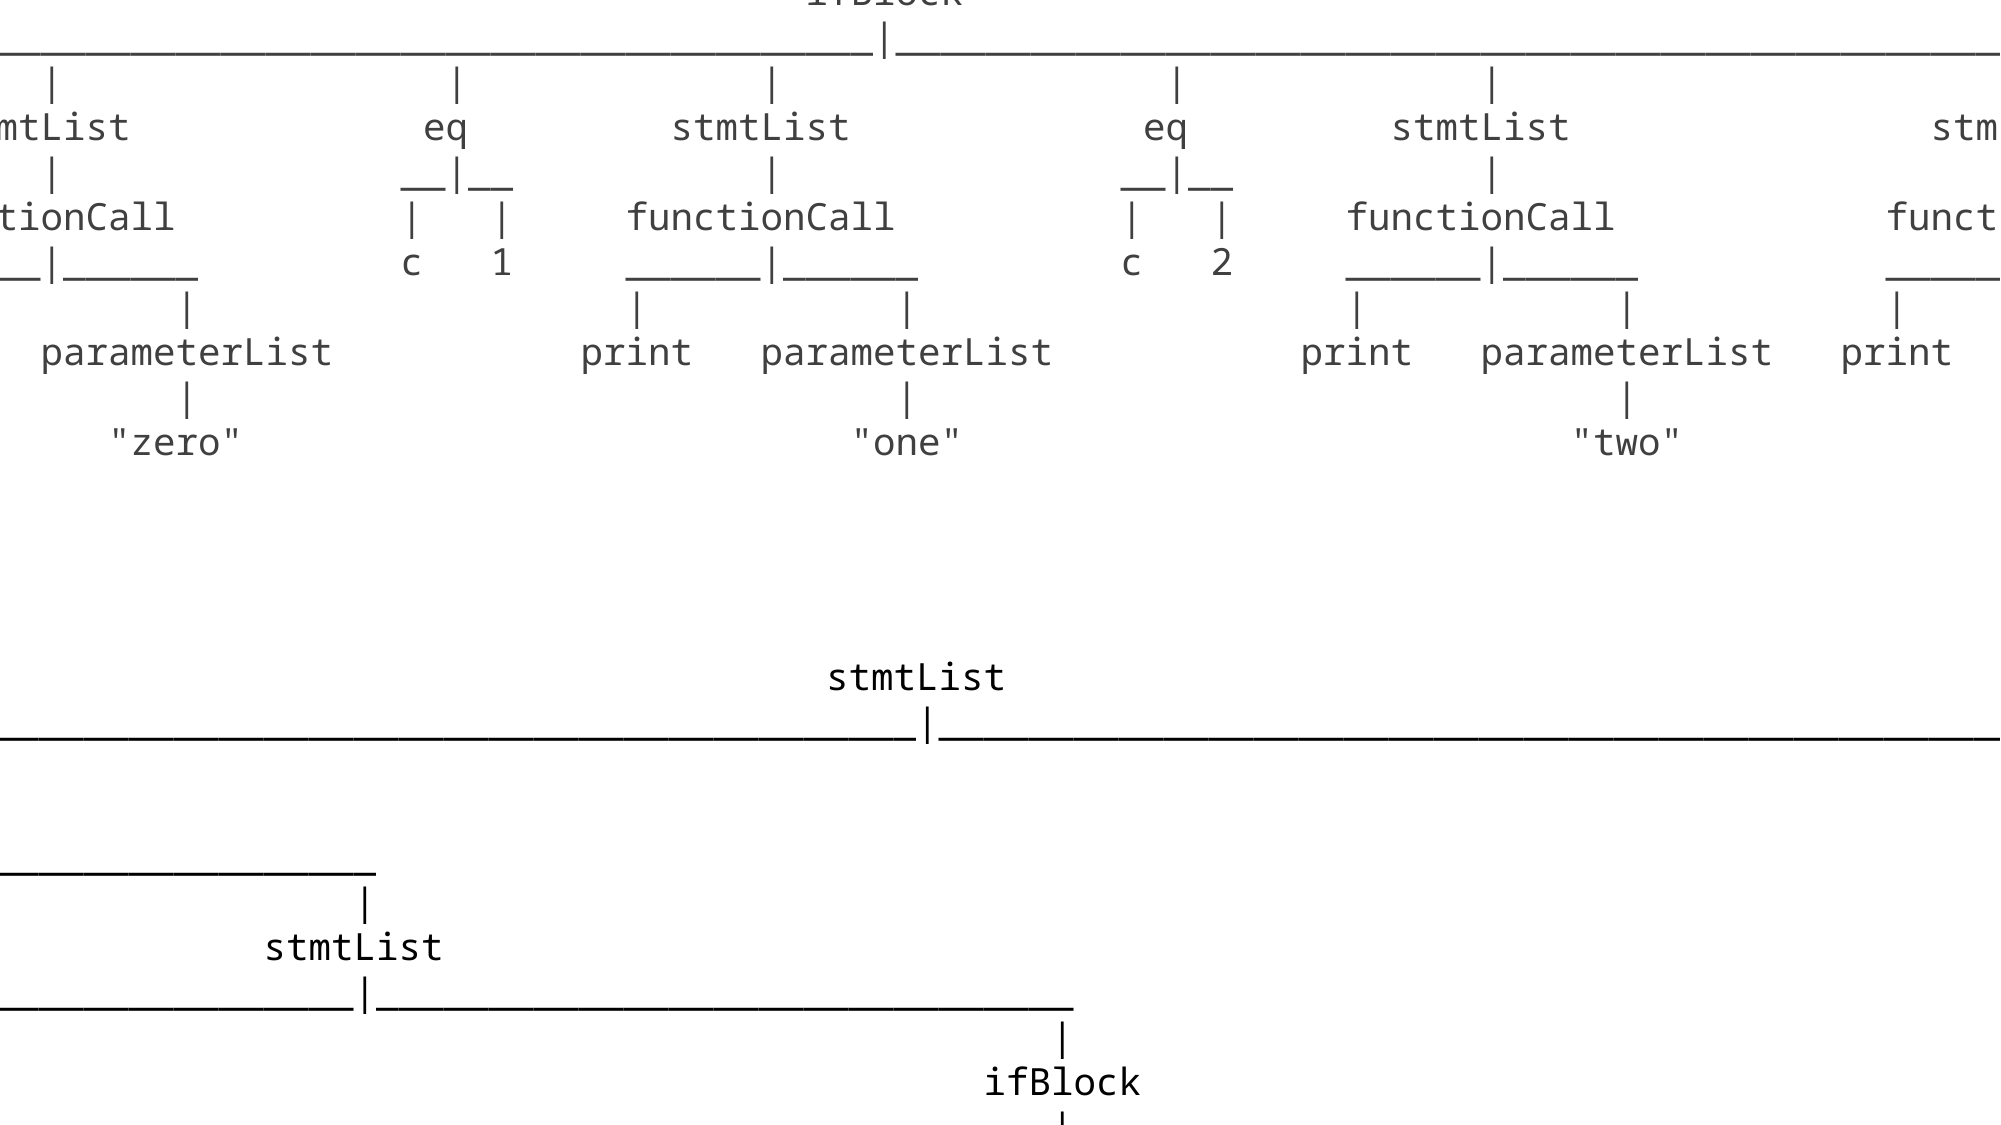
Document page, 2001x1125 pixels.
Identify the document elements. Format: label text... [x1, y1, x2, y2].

text_box stmtList ________________________________________________________________________________________________________________________________________________________________________|_________________________________________________________________________________________________________________________________________________________________________ | | | | | funcDec funcDec varDec functionCall forBlock _________________________________|_________________________________ _____________________________________|_____________________________________ _______|_______ ______|_______ _______________________________________|_______________________________________ | | | | | | | | | | | | | | | | int gcd defParamList stmtList int coPrime defParamList stmtList int idList coPrime parameterList varDec lt stmtList sp _____|______ ____________________________|____________________________ _____|______ _______________________________|_______________________________ ______|______ __|__ ____|____ __|___ | | | | | | | | | | | | | | | | | | | forBlock i defParam defParam varDec whileBlock return defParam defParam varDec ifBlock assign assign a b int idList i 10 _______________________|________________________ __|___ __|___ ____|____ ___________|___________ | __|___ __|___ _____|______ _______________________________|________________________________ ___|___ ___|___ | | | | | | | | | | | | | a | | | | | | | | | | | | | assign varDec lt stmtList sp int a int b int idList ne stmtList int a int b int idList ne stmtList stmtList a 73872 b 5728 __|__ ____|____ __|___ | | | __|__ ___________|___________ | __|___ | | | | | | | | functionCall j temp | | | | | assign | | functionCall functionCall i 5 int idList j 10 ______|_______ b 0 assign assign assign _____|______ val 1 ____________|____________ ________|_________ | | | ___|____ __|__ ___|___ | | | | | | assign coPrime parameterList | | | | | | val functionCall print parameterList print parameterList __|__ __|__ temp mod a b b temp _____|______ _______________|_______________ ___________|____________ | | | | __|__ | | | | | | | | | | | | j 5 i j | | gcd parameterList "gcd(" a ", " b ") =" val a "and" b "are co-prime!" a b __|__ | | a b [0, 645, 2000, 1125]
text_box stmtList _________________________________________________________________________|__________________________________________________________________________ | | | varDec whileBlock functionCall ____|____ _____________________________|______________________________ ______|______ | | | | | | int idList lt stmtList print parameterList | __|__ | | assign | | ifBlock "..." __|__ c 6 ___________________________________________________|___________________________________________________ | | | | | | | | | c 0 eq stmtList eq stmtList eq stmtList stmtList __|__ | __|__ | __|__ | | | | functionCall | | functionCall | | functionCall functionCall c 0 ______|______ c 1 ______|______ c 2 ______|______ ______|______ | | | | | | | | print parameterList print parameterList print parameterList print parameterList | | | | "zero" "one" "two" "gabe!!!" [0, 0, 2000, 471]
